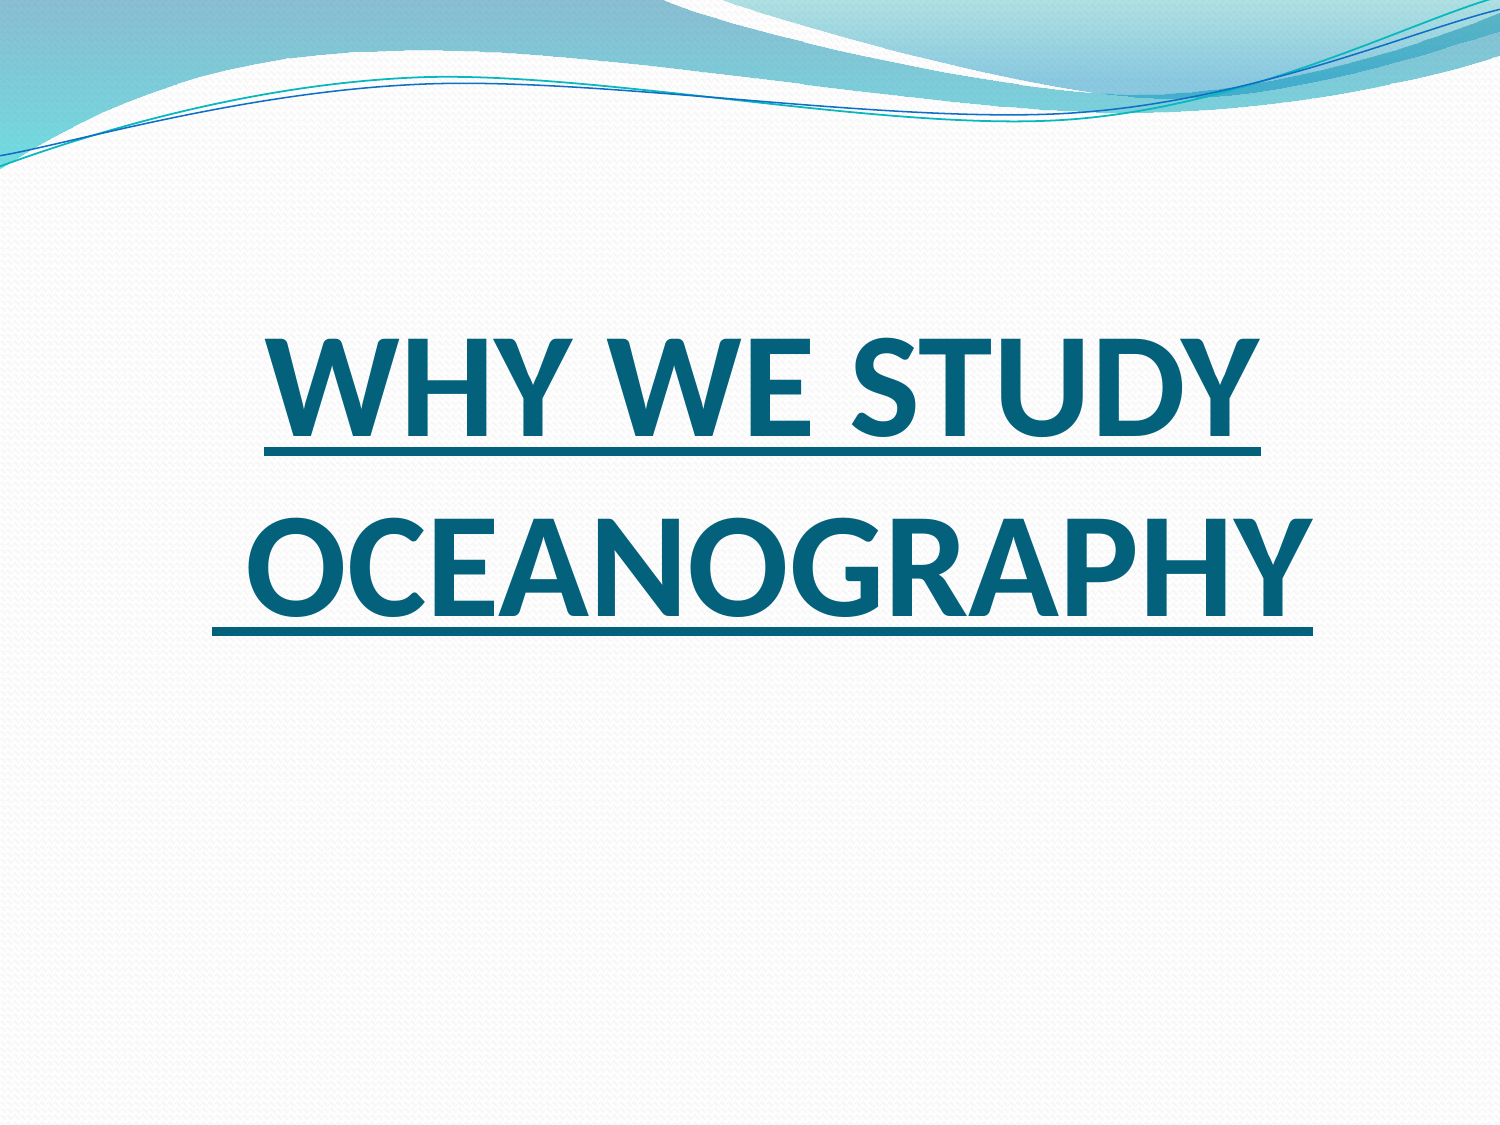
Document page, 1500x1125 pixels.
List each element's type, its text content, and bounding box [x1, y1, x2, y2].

title WHY WE STUDY OCEANOGRAPHY [87, 275, 1438, 647]
